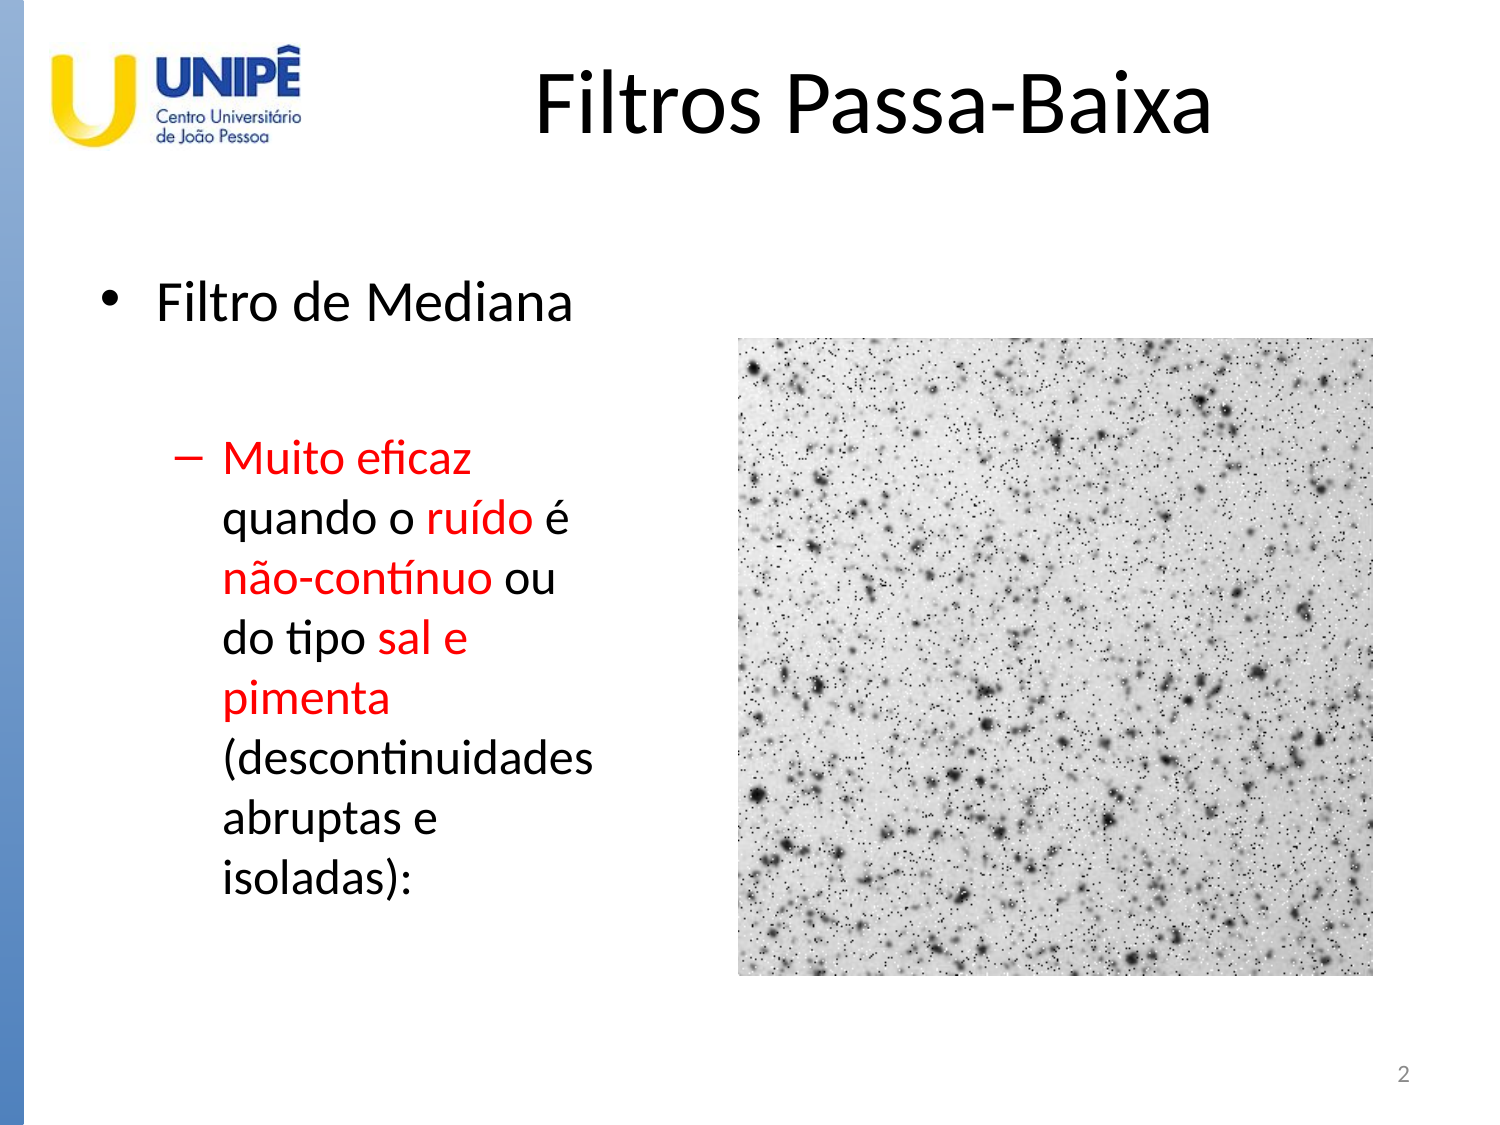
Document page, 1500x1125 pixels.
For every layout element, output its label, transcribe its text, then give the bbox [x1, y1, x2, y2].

picture [49, 42, 302, 151]
slide_number 2 [1074, 1042, 1425, 1103]
list Filtro de Mediana Muito eficaz quando o ruído é não-contínuo ou do tipo sal e pimenta (descontinuidades abruptas e isoladas): [85, 255, 632, 998]
picture [737, 337, 1373, 976]
title Filtros Passa-Baixa [324, 19, 1425, 174]
